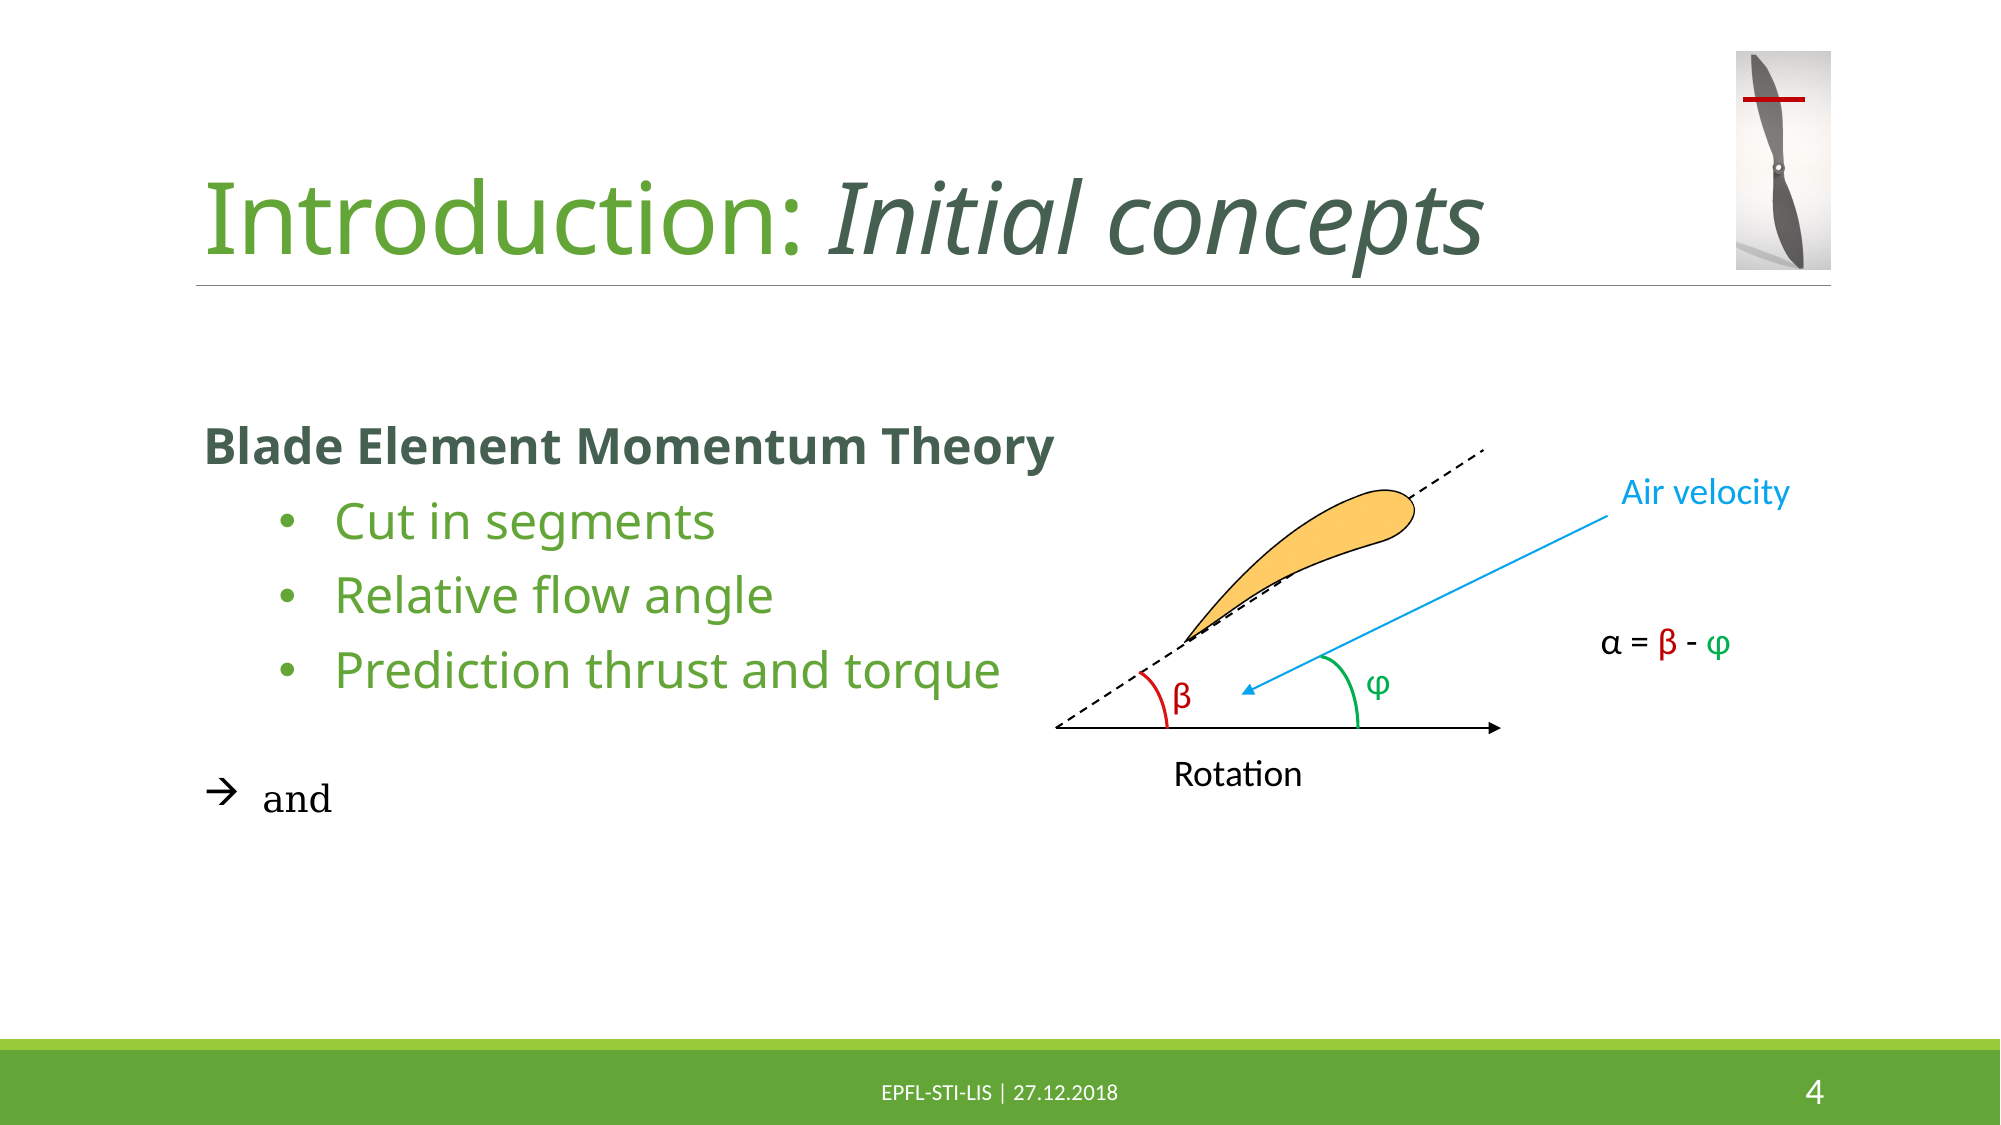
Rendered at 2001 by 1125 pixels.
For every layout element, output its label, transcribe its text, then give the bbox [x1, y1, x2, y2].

text_box Rotation [1158, 741, 1343, 802]
picture [1161, 522, 1427, 598]
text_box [1055, 449, 1484, 729]
slide_number 4 [1624, 1059, 1840, 1120]
text_box Introduction: Initial concepts [189, 44, 1840, 283]
text_box Air velocity [1606, 459, 1867, 520]
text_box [1240, 515, 1609, 696]
footer EPFL-STI-LIS | 27.12.2018 [604, 1061, 1396, 1122]
text_box α = β - φ [1618, 609, 1820, 669]
picture [1735, 51, 1832, 271]
